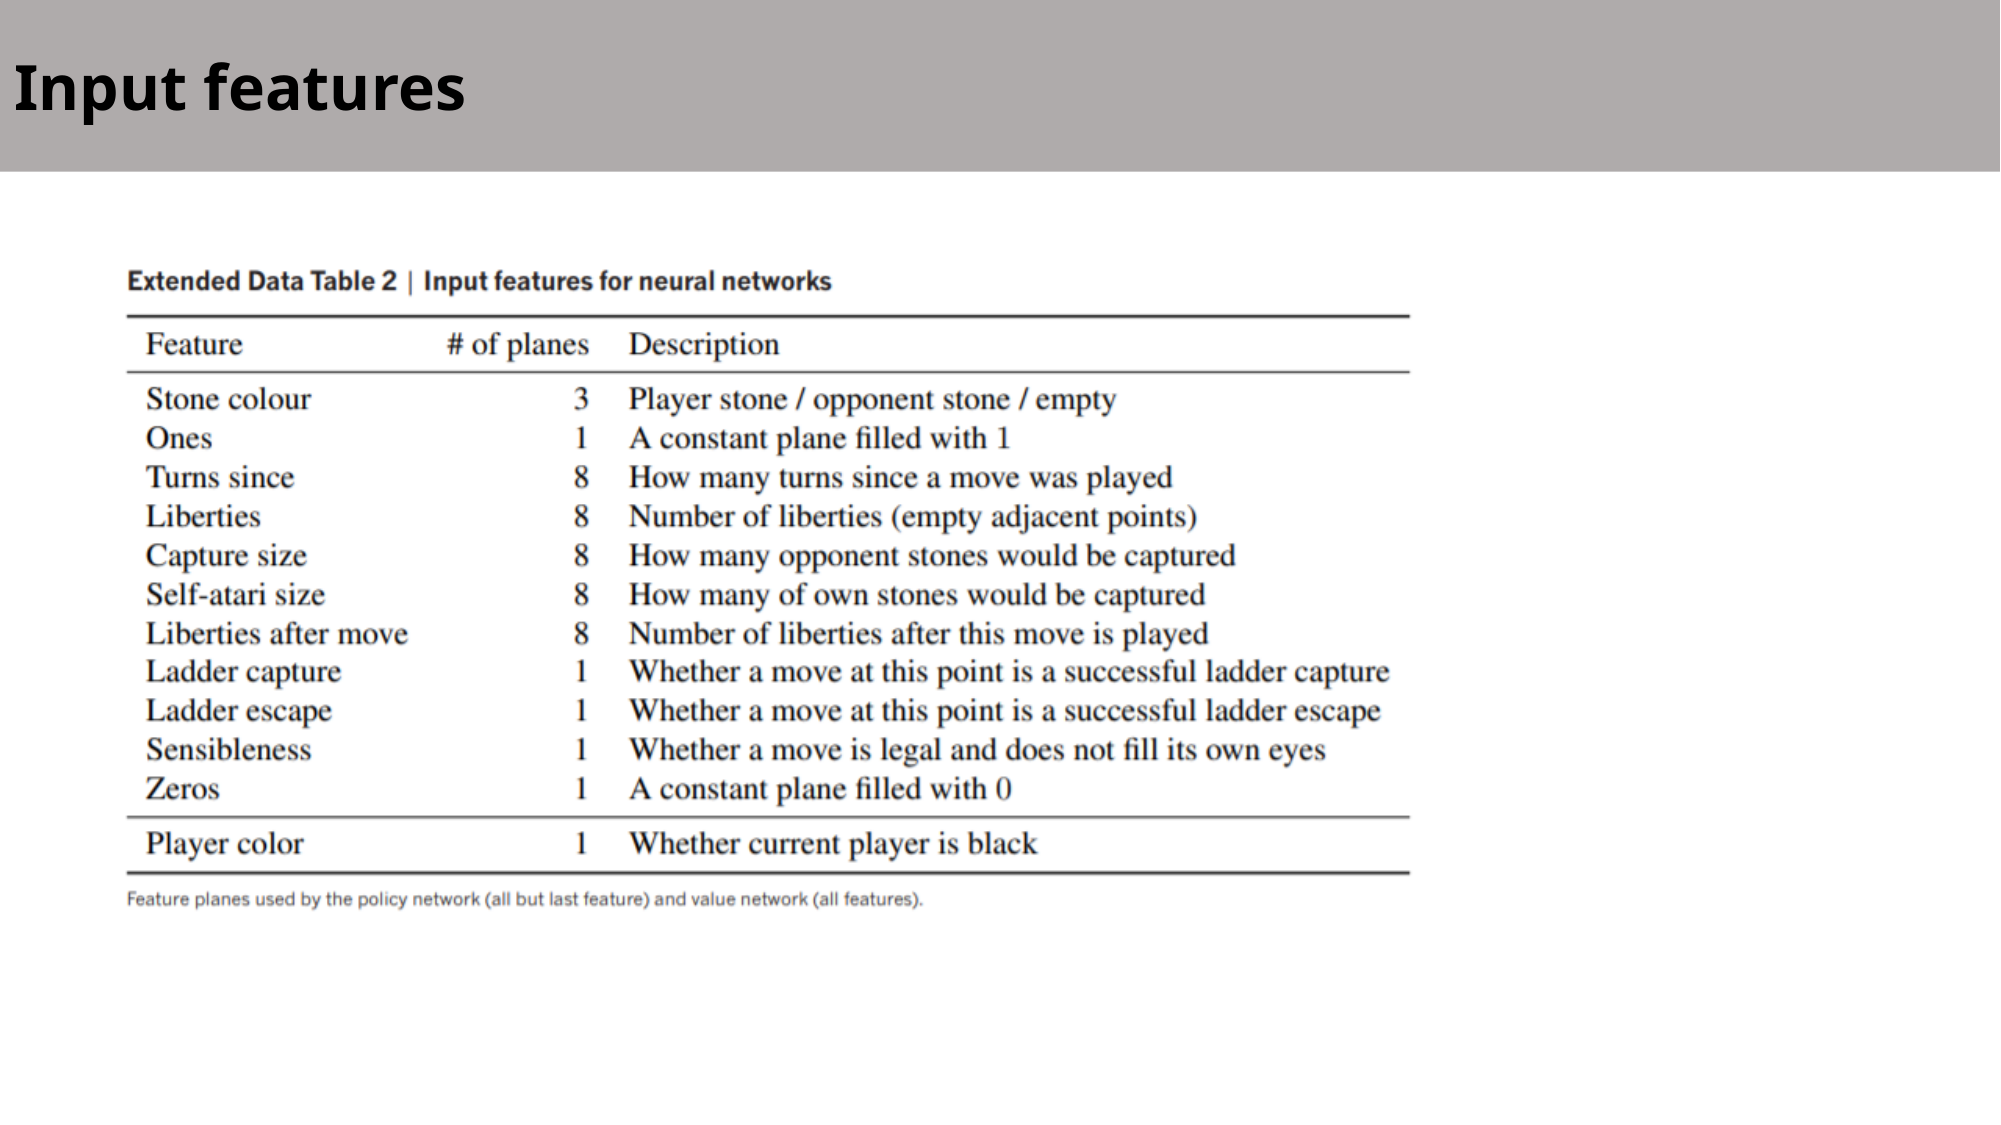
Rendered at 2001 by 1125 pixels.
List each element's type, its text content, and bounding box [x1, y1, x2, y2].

text_box Input features [0, 0, 2000, 173]
picture [118, 259, 1430, 927]
